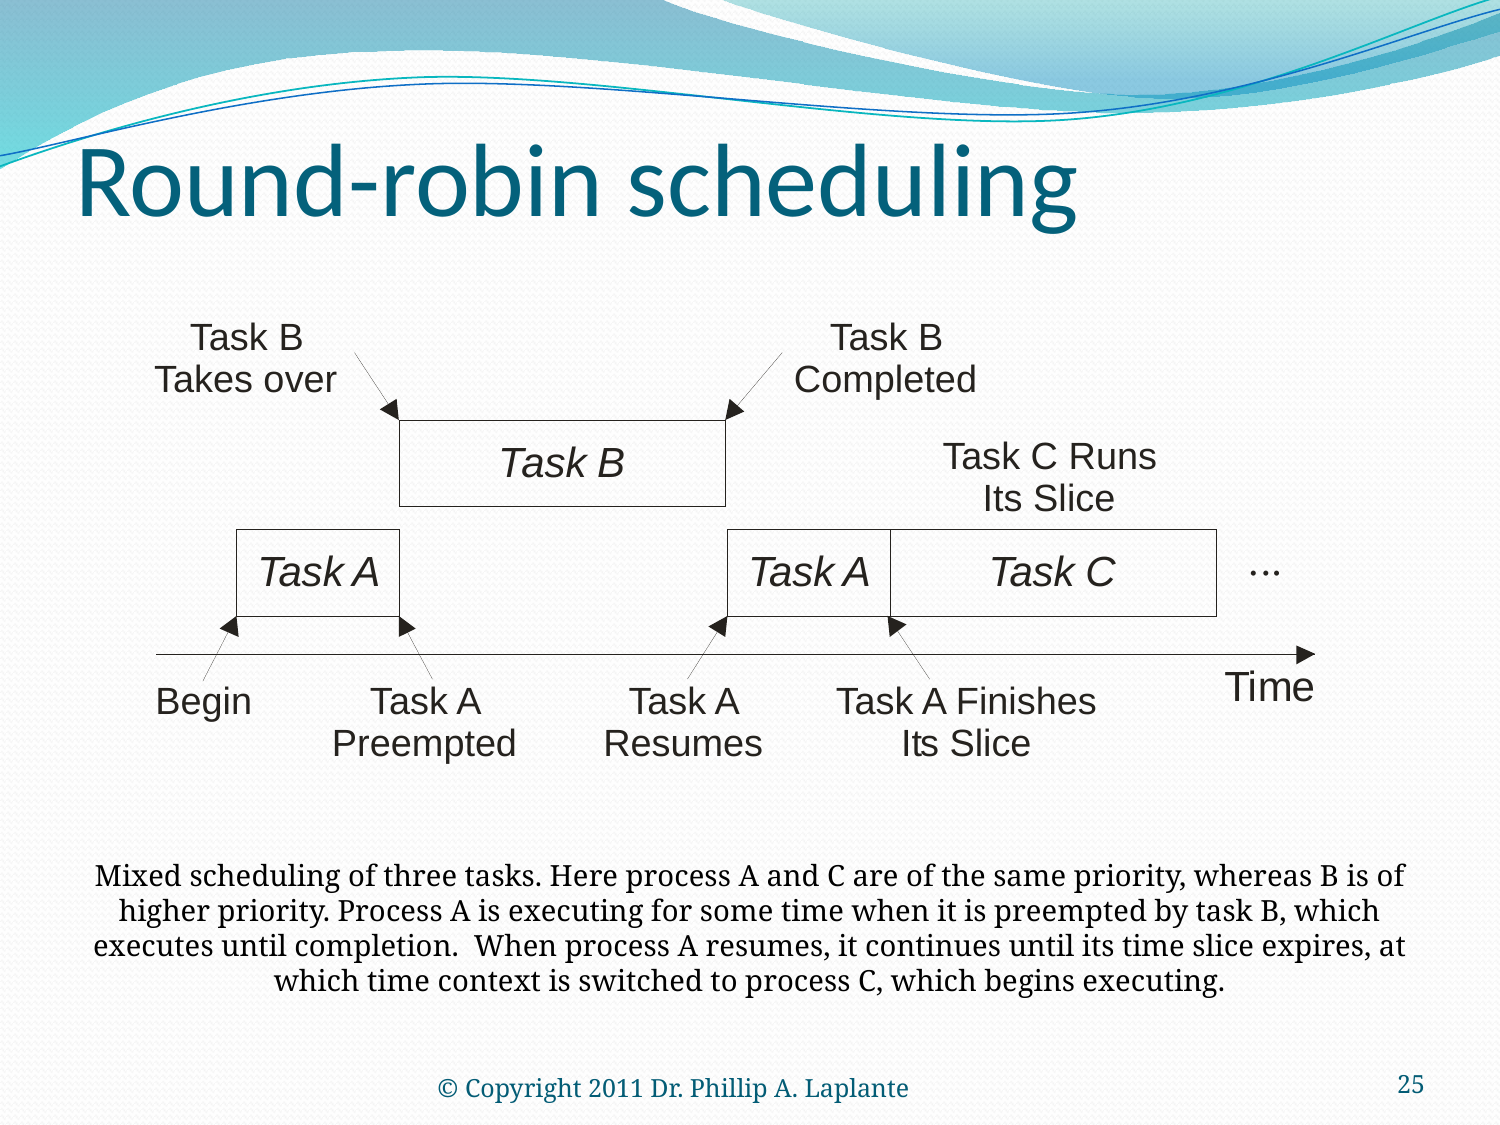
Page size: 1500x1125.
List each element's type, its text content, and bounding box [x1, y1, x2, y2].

slide_number 25 [1299, 1042, 1425, 1103]
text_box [137, 312, 1350, 776]
footer © Copyright 2011 Dr. Phillip A. Laplante [437, 1042, 988, 1103]
text_box Mixed scheduling of three tasks. Here process A and C are of the same priority, whereas B is of higher priority. Process A is executing for some time when it is preempted by task B, which executes until completion. When process A resumes, it continues until its time slice expires, at which time context is switched to process C, which begins executing. [62, 849, 1438, 1005]
title Round-robin scheduling [75, 50, 1438, 238]
